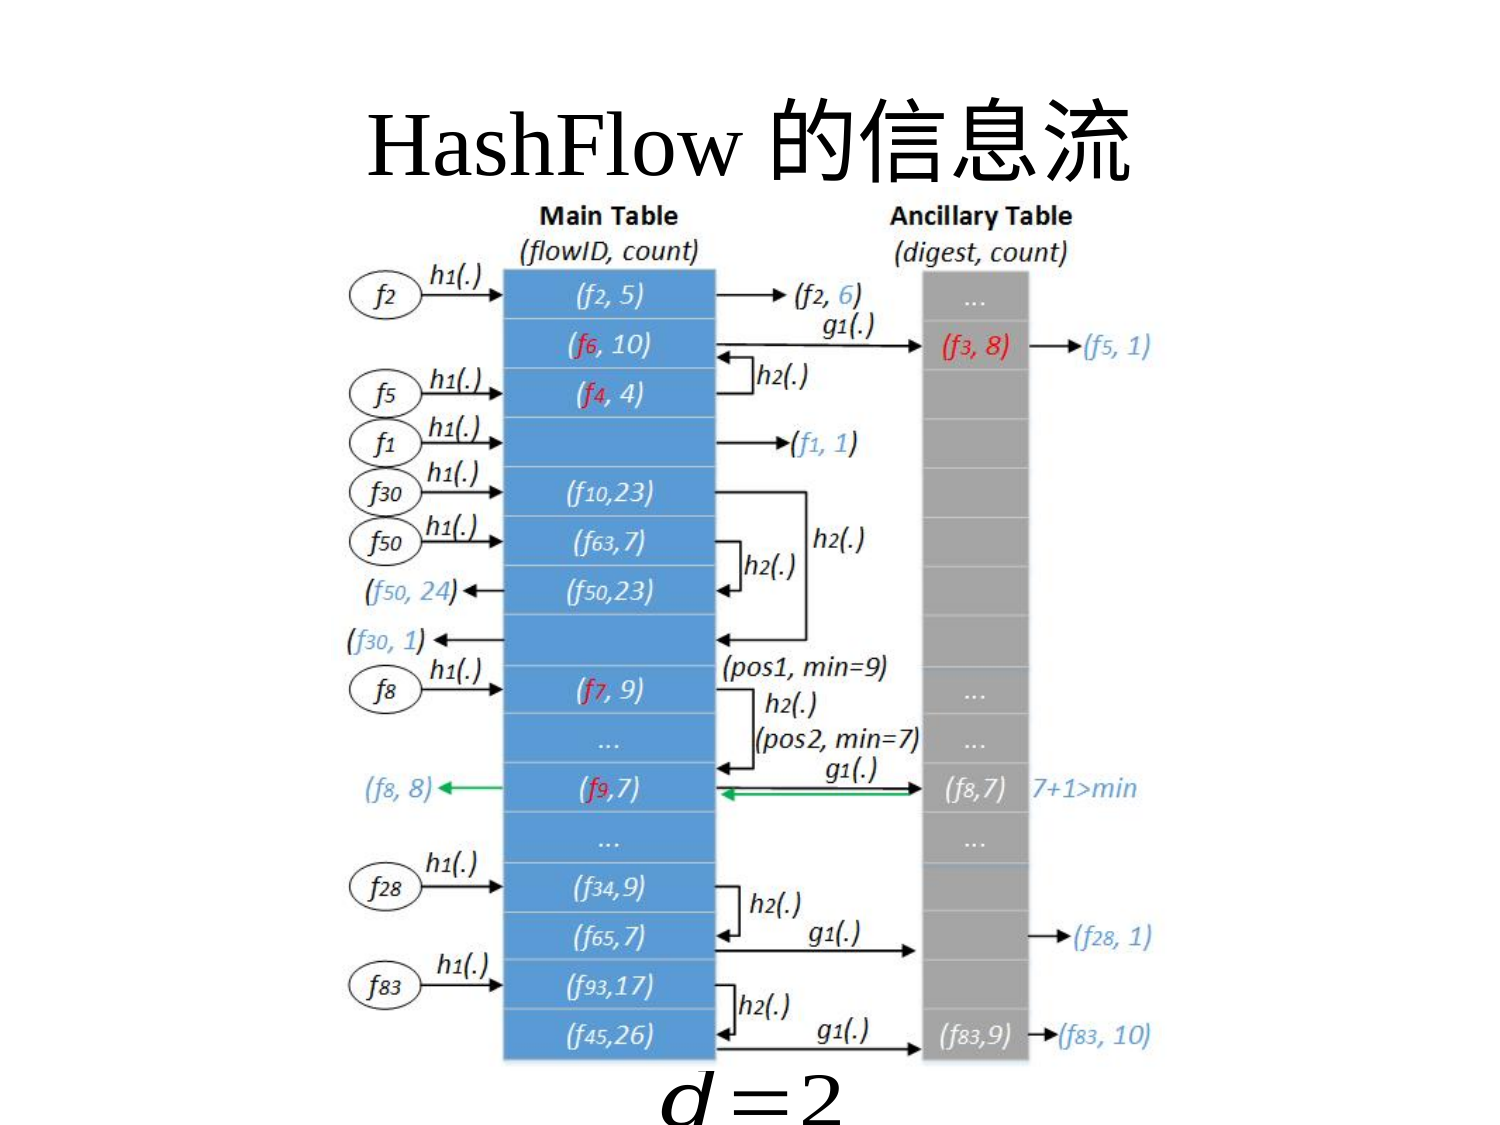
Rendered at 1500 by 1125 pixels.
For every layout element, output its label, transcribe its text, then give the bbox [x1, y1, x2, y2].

title HashFlow的信息流 [75, 45, 1425, 233]
picture [331, 187, 1169, 1071]
